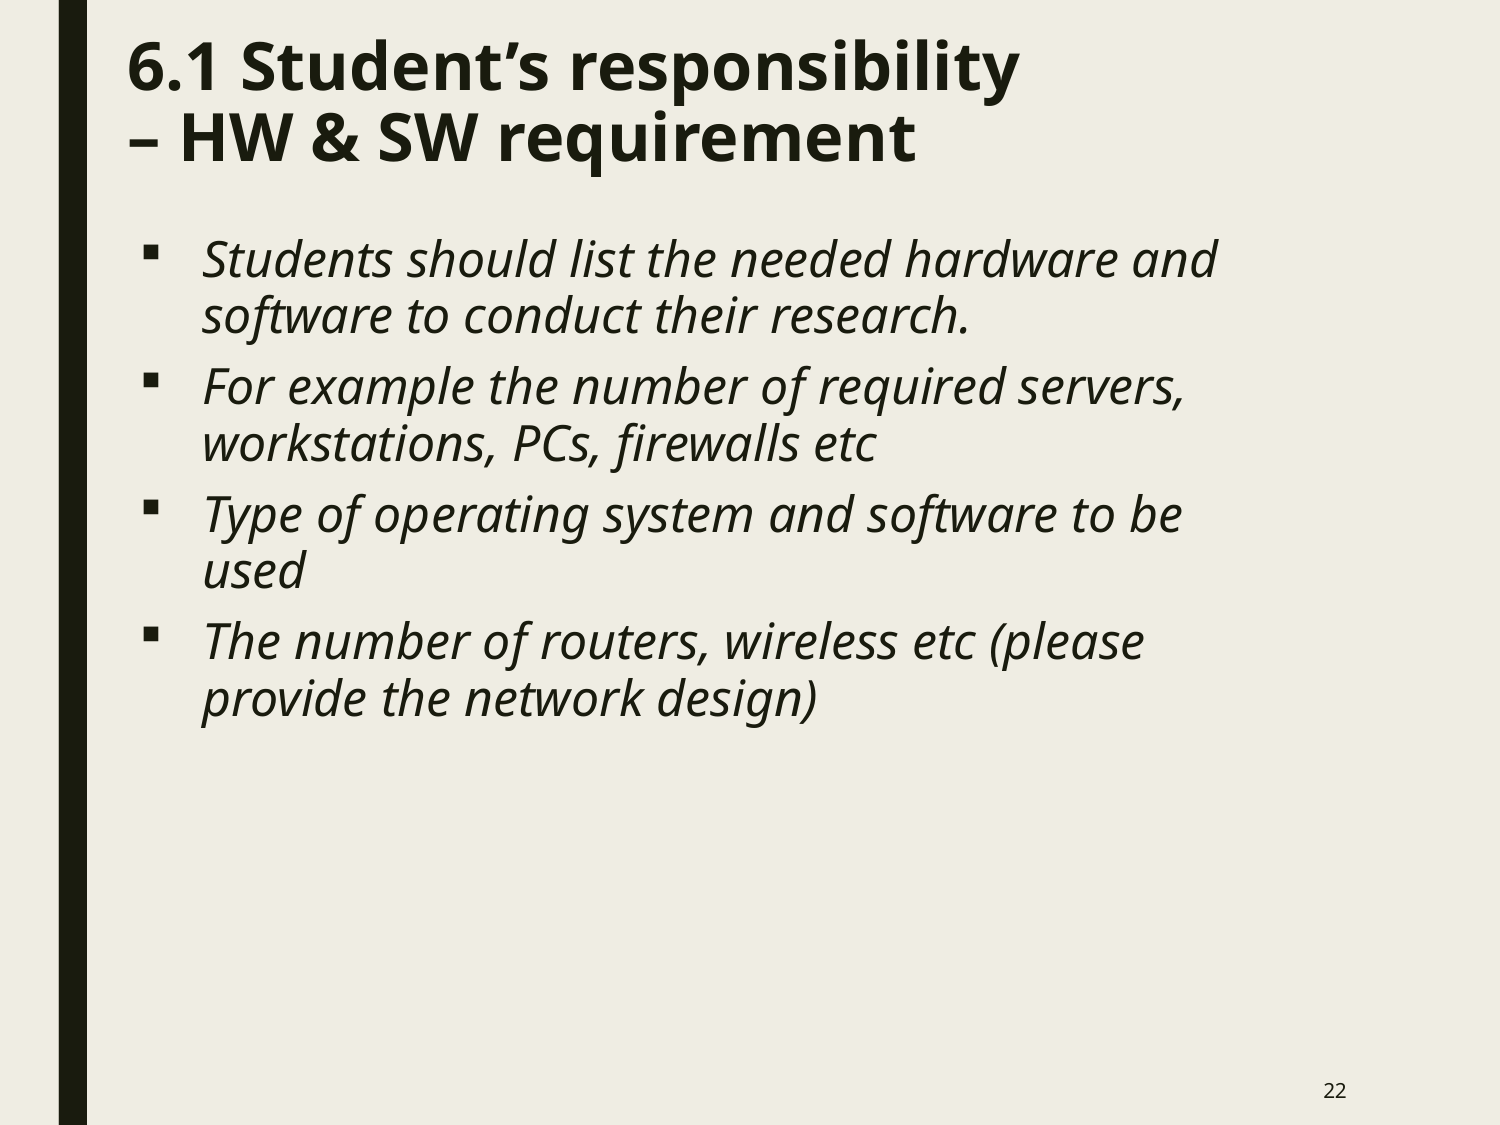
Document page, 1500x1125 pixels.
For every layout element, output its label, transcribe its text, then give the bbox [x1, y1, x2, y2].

slide_number 22 [1165, 1058, 1362, 1125]
list Students should list the needed hardware and software to conduct their research. For example the number of required servers, workstations, PCs, firewalls etc Type of operating system and software to be used The number of routers, wireless etc (please provide the network design) [37, 224, 1303, 966]
title 6.1 Student’s responsibility – HW & SW requirement [112, 25, 1382, 238]
